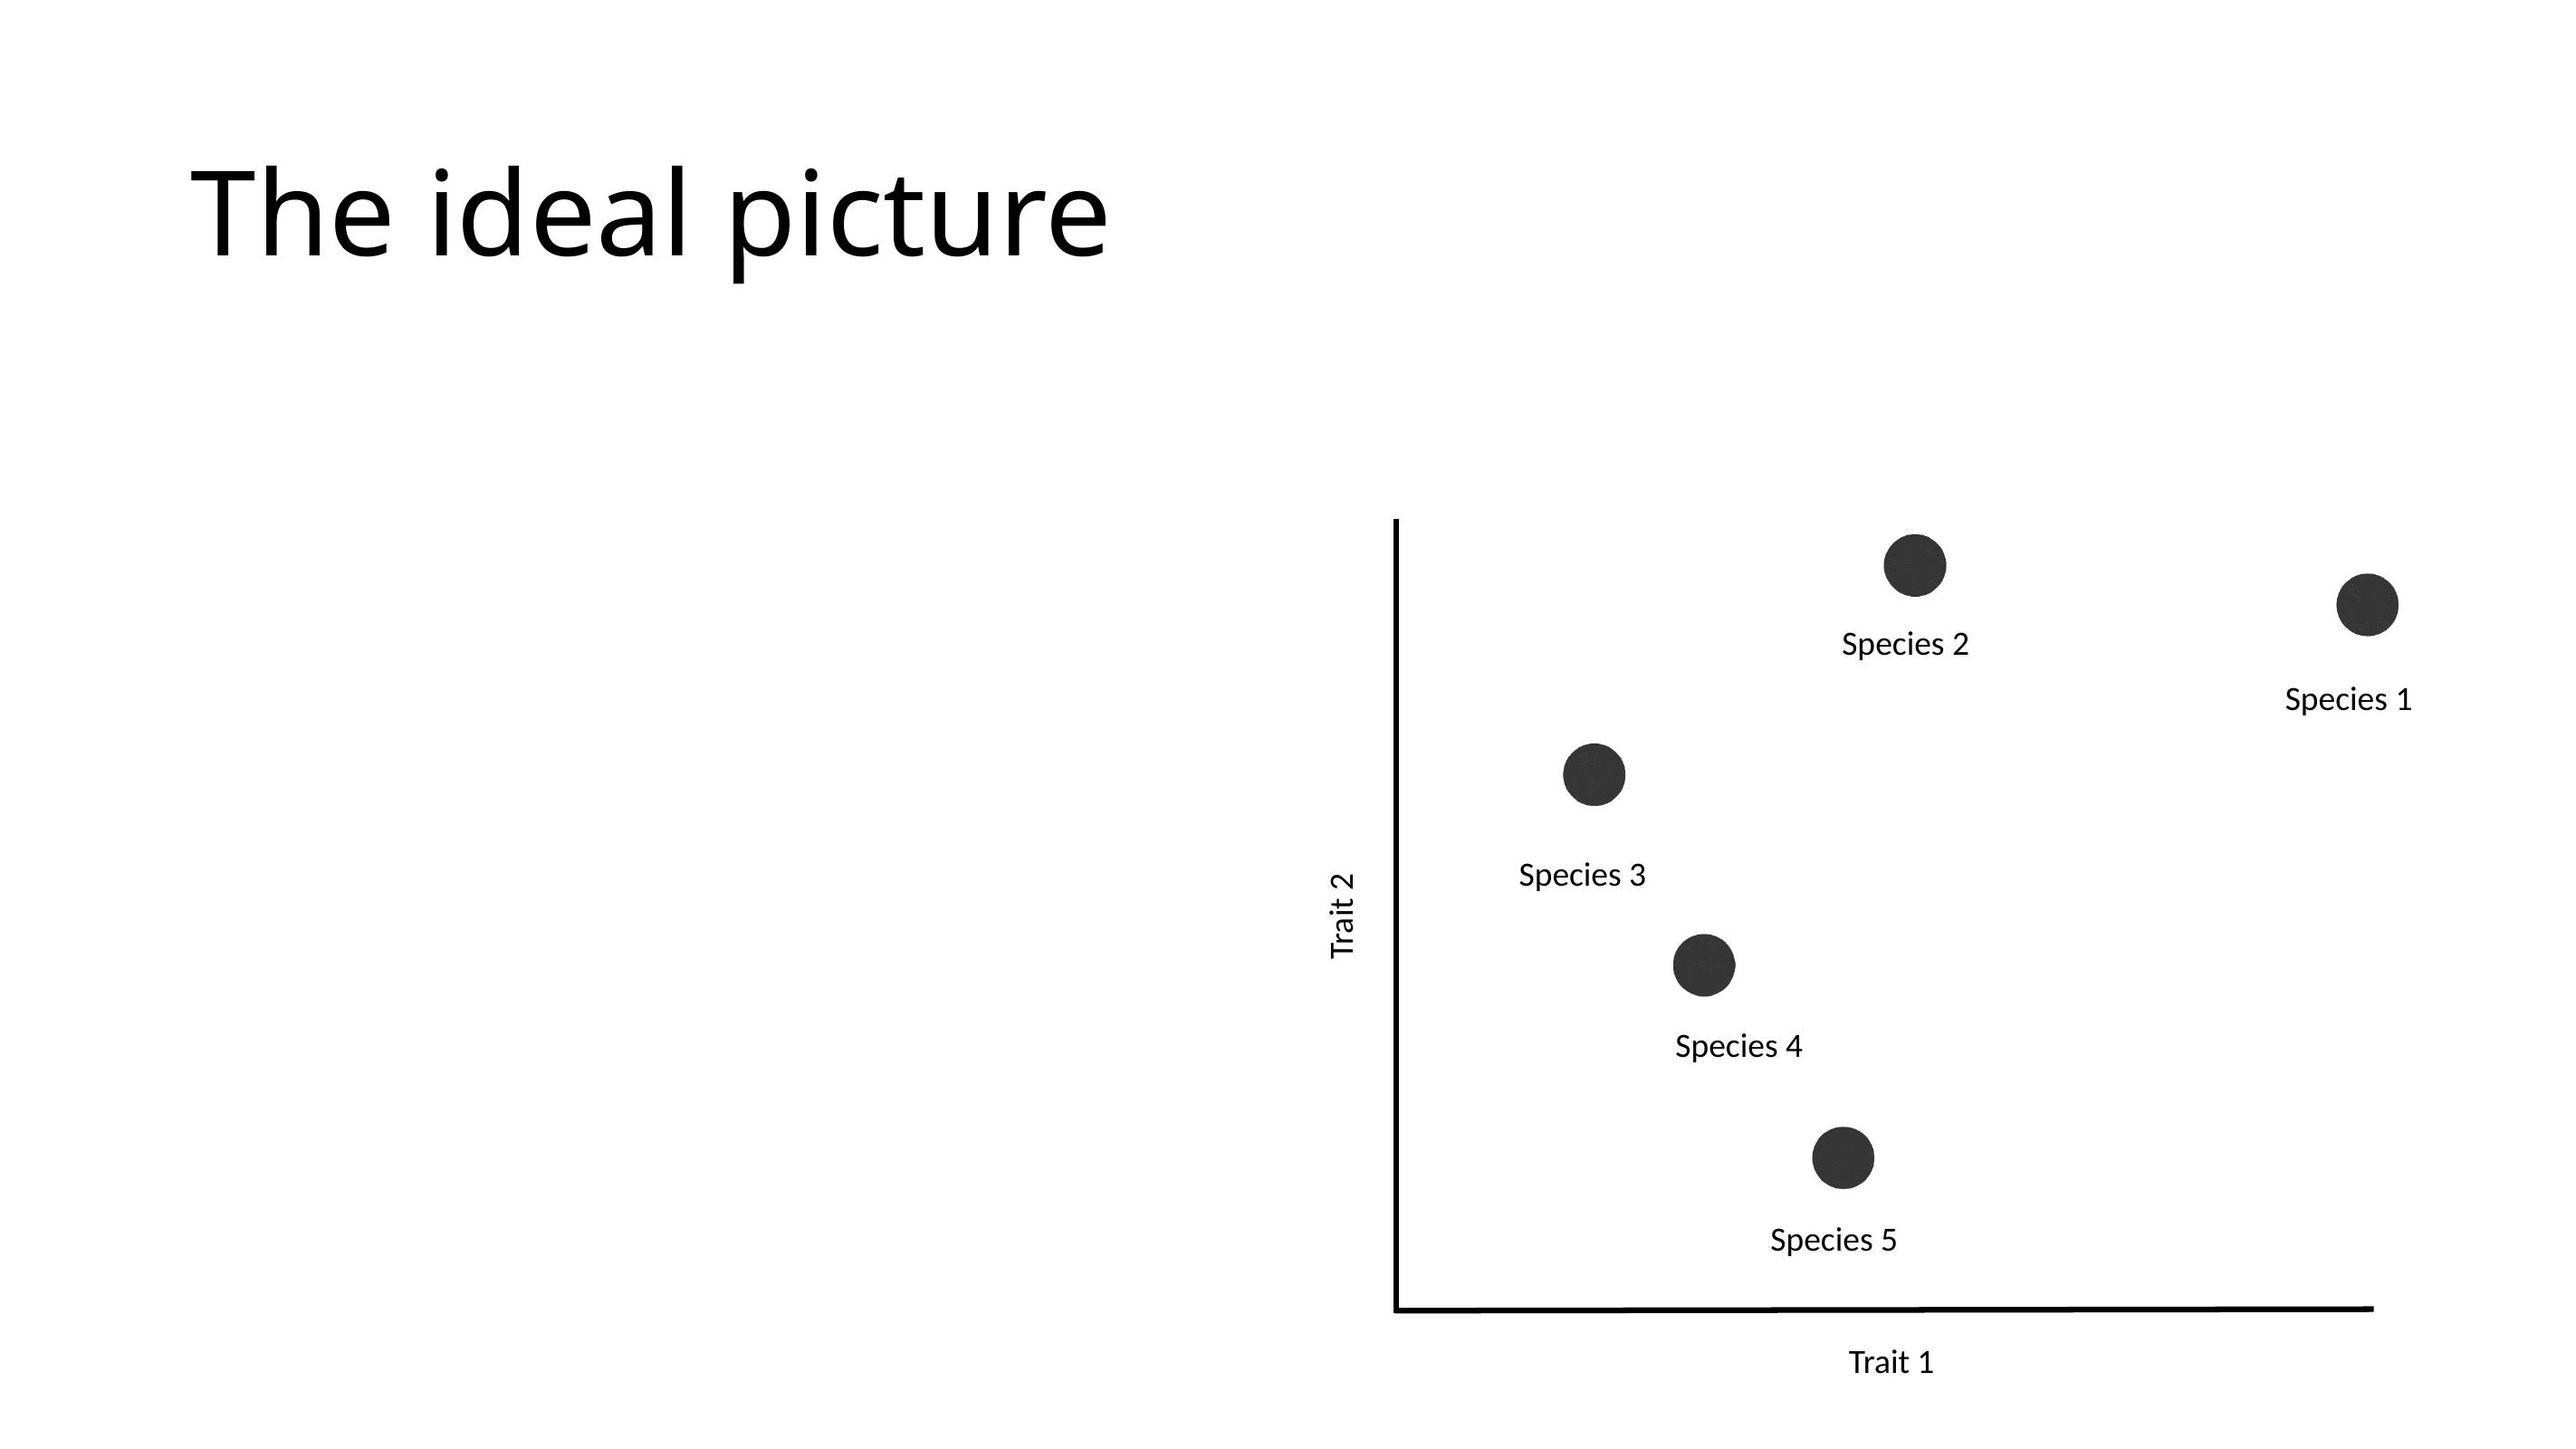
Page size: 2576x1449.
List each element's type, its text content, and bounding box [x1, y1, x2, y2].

text_box Species 1 [2399, 669, 2427, 724]
text_box Species 5 [1757, 1243, 1912, 1265]
text_box Trait 1 [1835, 1332, 1949, 1387]
title The ideal picture [177, 77, 2399, 358]
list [1288, 447, 2399, 1243]
